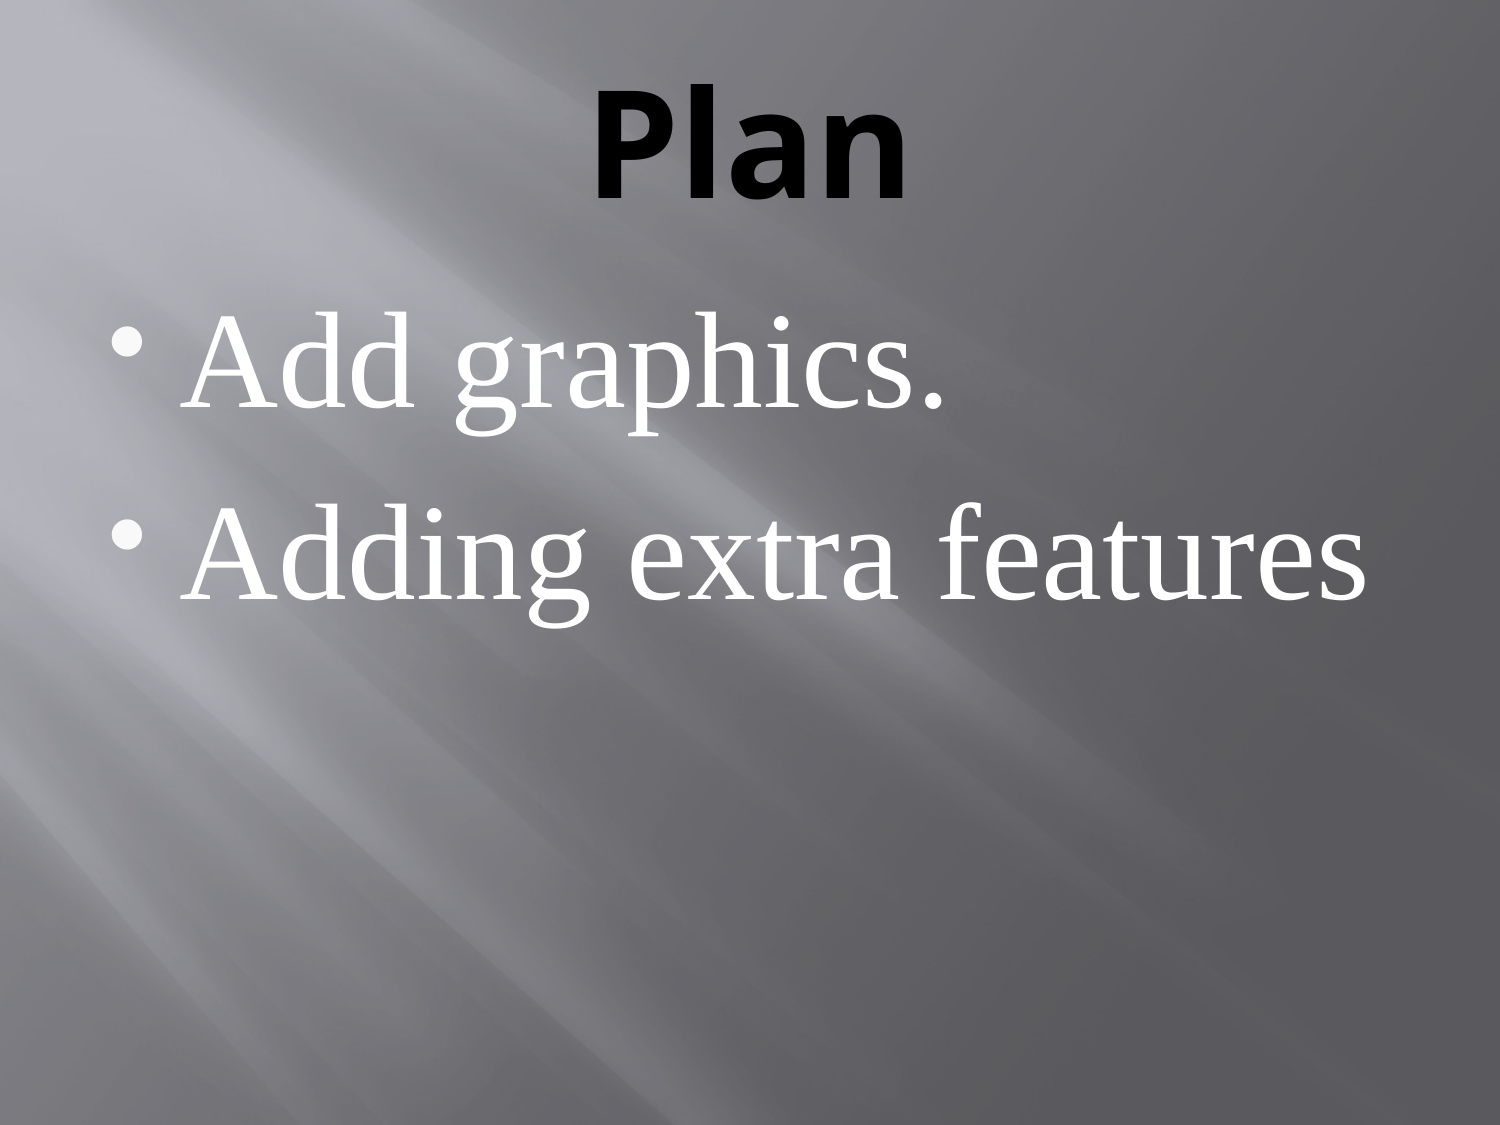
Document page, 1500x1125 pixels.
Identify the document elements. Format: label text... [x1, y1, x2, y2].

title Plan [75, 45, 1425, 233]
list Add graphics. Adding extra features [75, 262, 1425, 1035]
